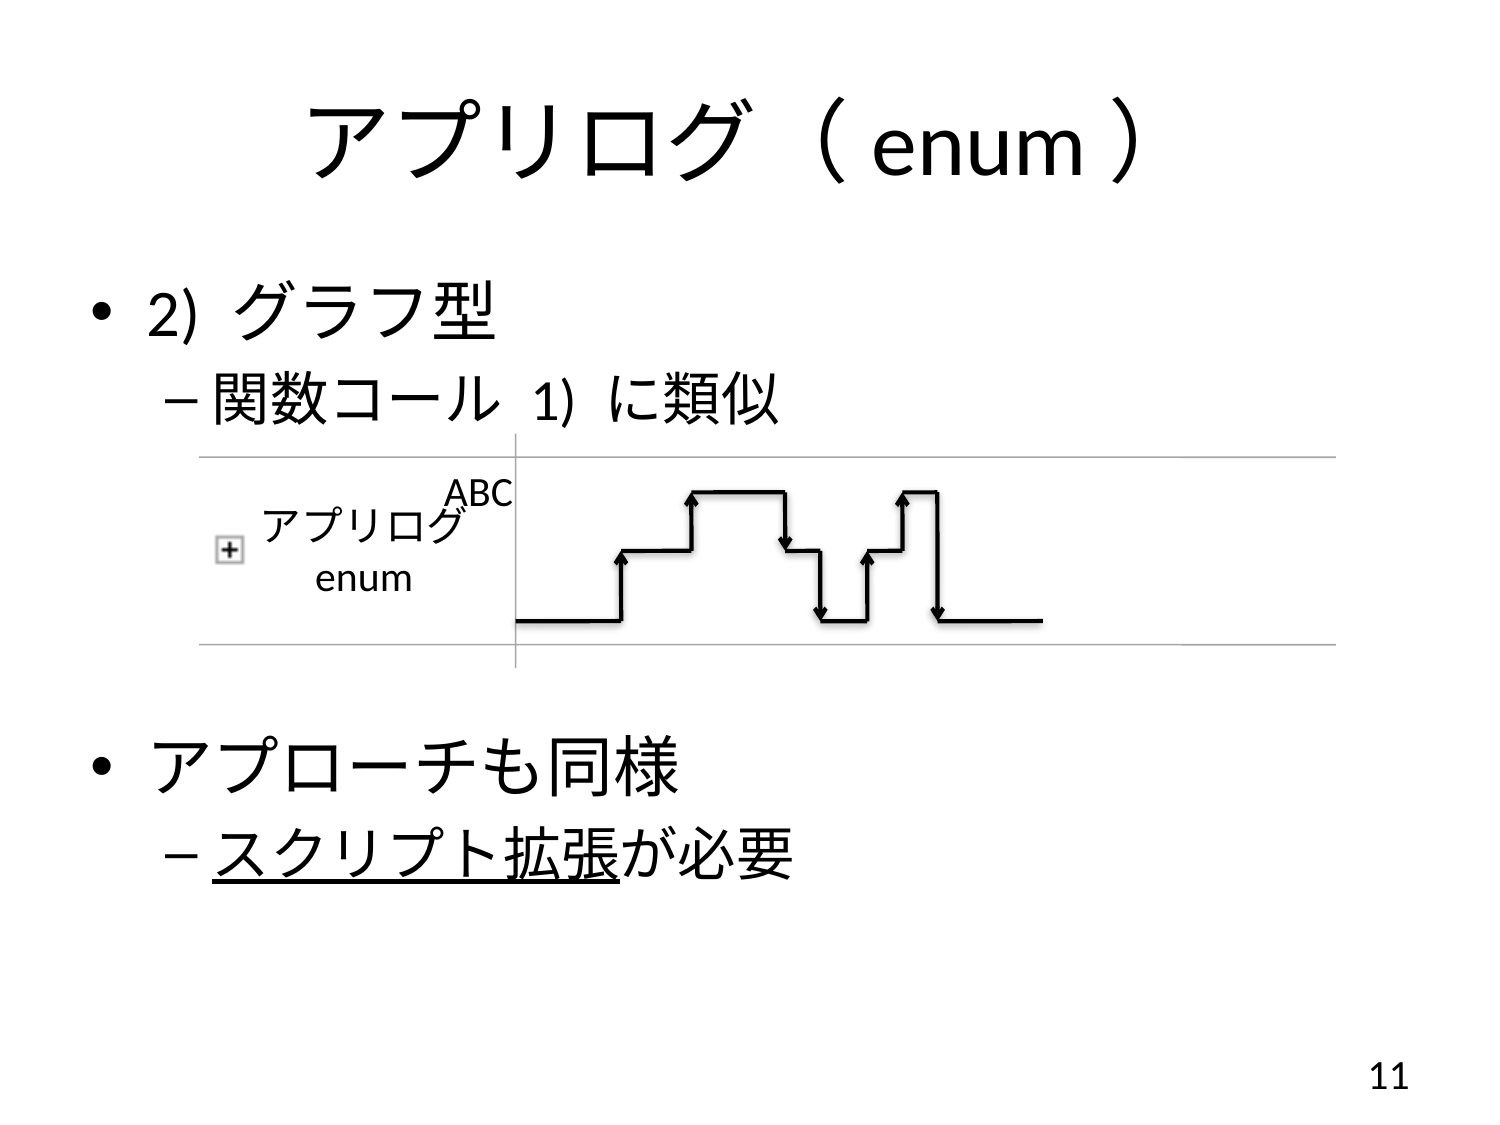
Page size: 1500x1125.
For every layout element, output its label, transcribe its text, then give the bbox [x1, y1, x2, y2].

text_box アプリログ enum [244, 492, 484, 607]
title アプリログ（enum） [75, 45, 1425, 233]
slide_number 11 [1074, 1042, 1425, 1103]
list 2) グラフ型 関数コール 1) に類似 アプローチも同様 スクリプト拡張が必要 [75, 262, 1425, 1020]
text_box ABC [429, 465, 529, 522]
picture [210, 527, 255, 578]
